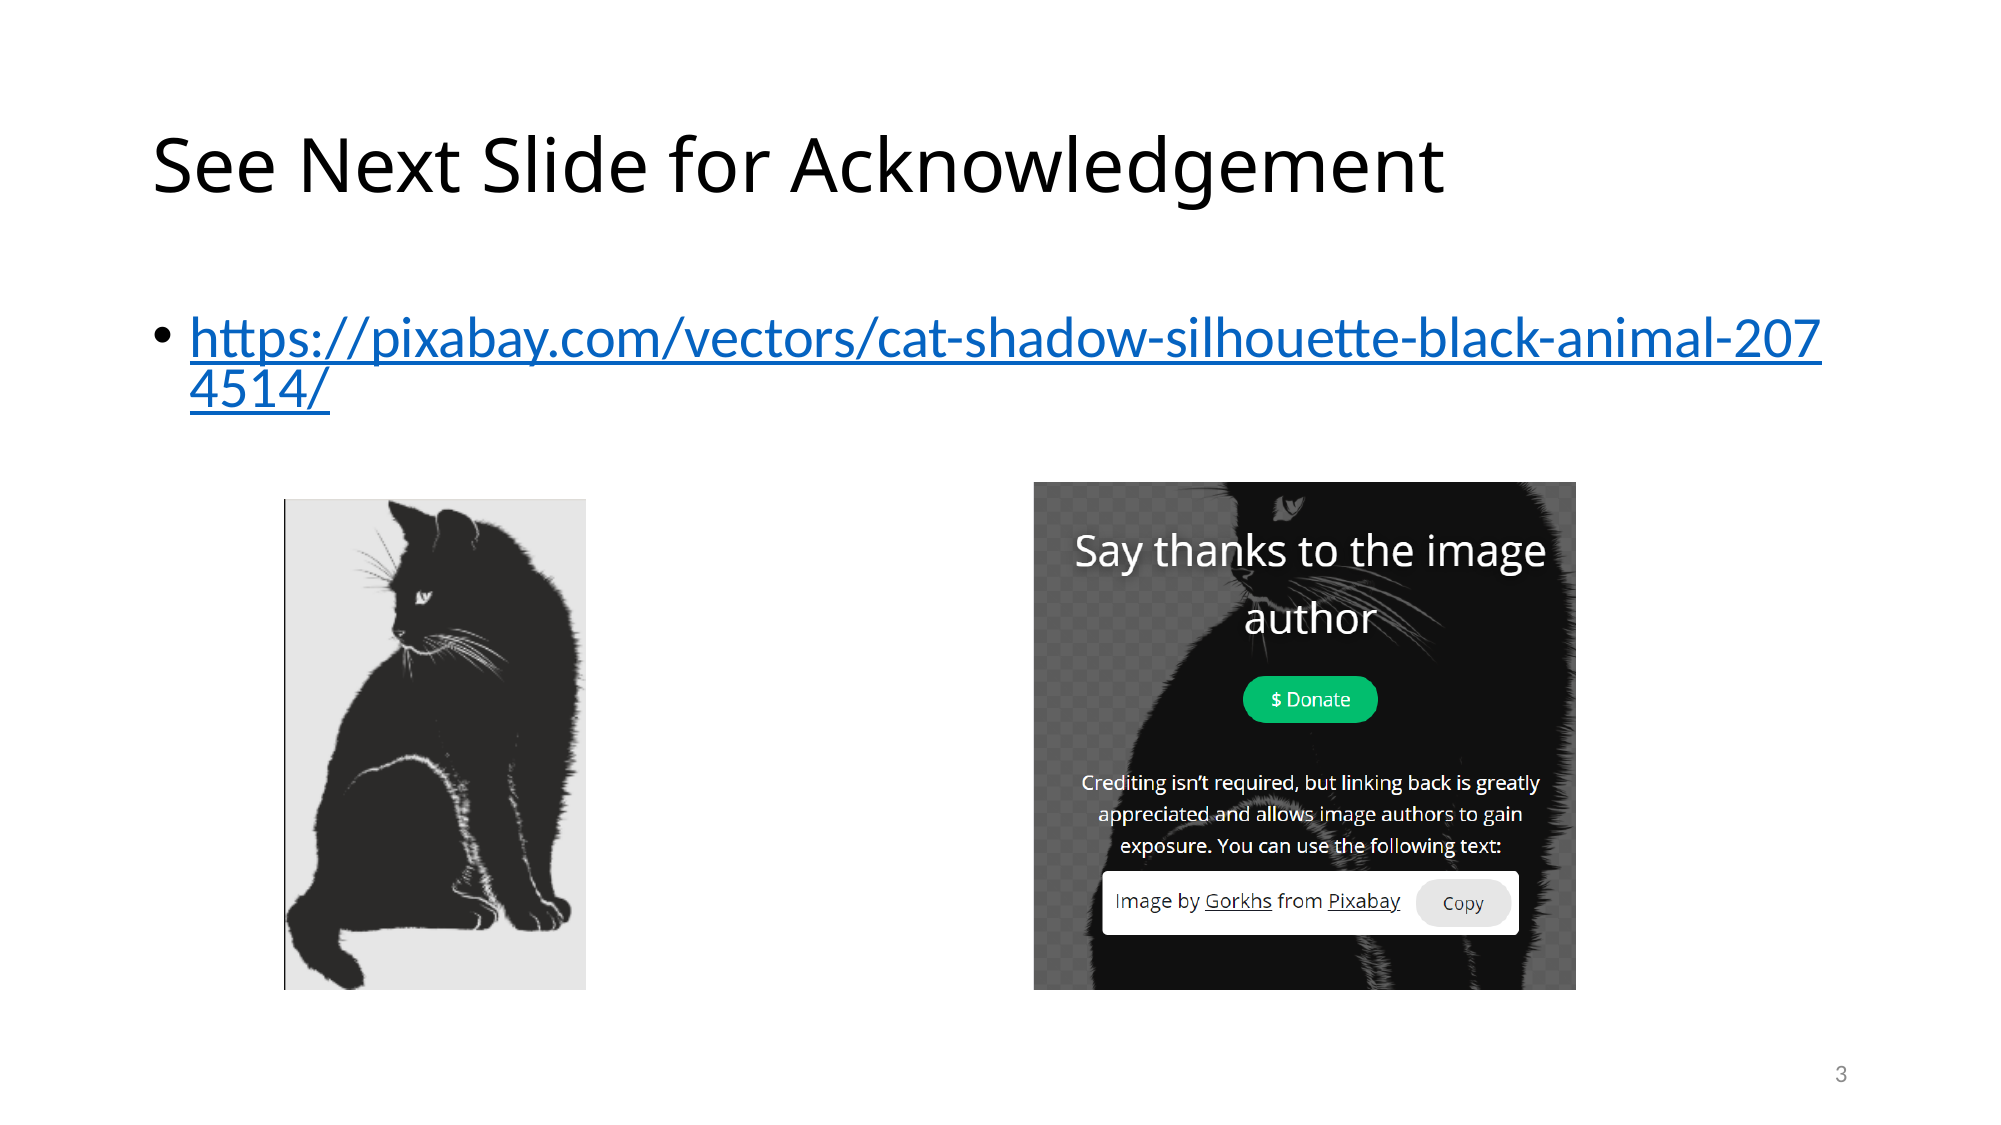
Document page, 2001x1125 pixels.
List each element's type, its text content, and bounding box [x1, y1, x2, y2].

picture [284, 499, 586, 990]
list https://pixabay.com/vectors/cat-shadow-silhouette-black-animal-2074514/ [137, 299, 1863, 1014]
title See Next Slide for Acknowledgement [137, 59, 1863, 278]
slide_number 3 [1412, 1042, 1863, 1103]
picture [1033, 482, 1576, 990]
